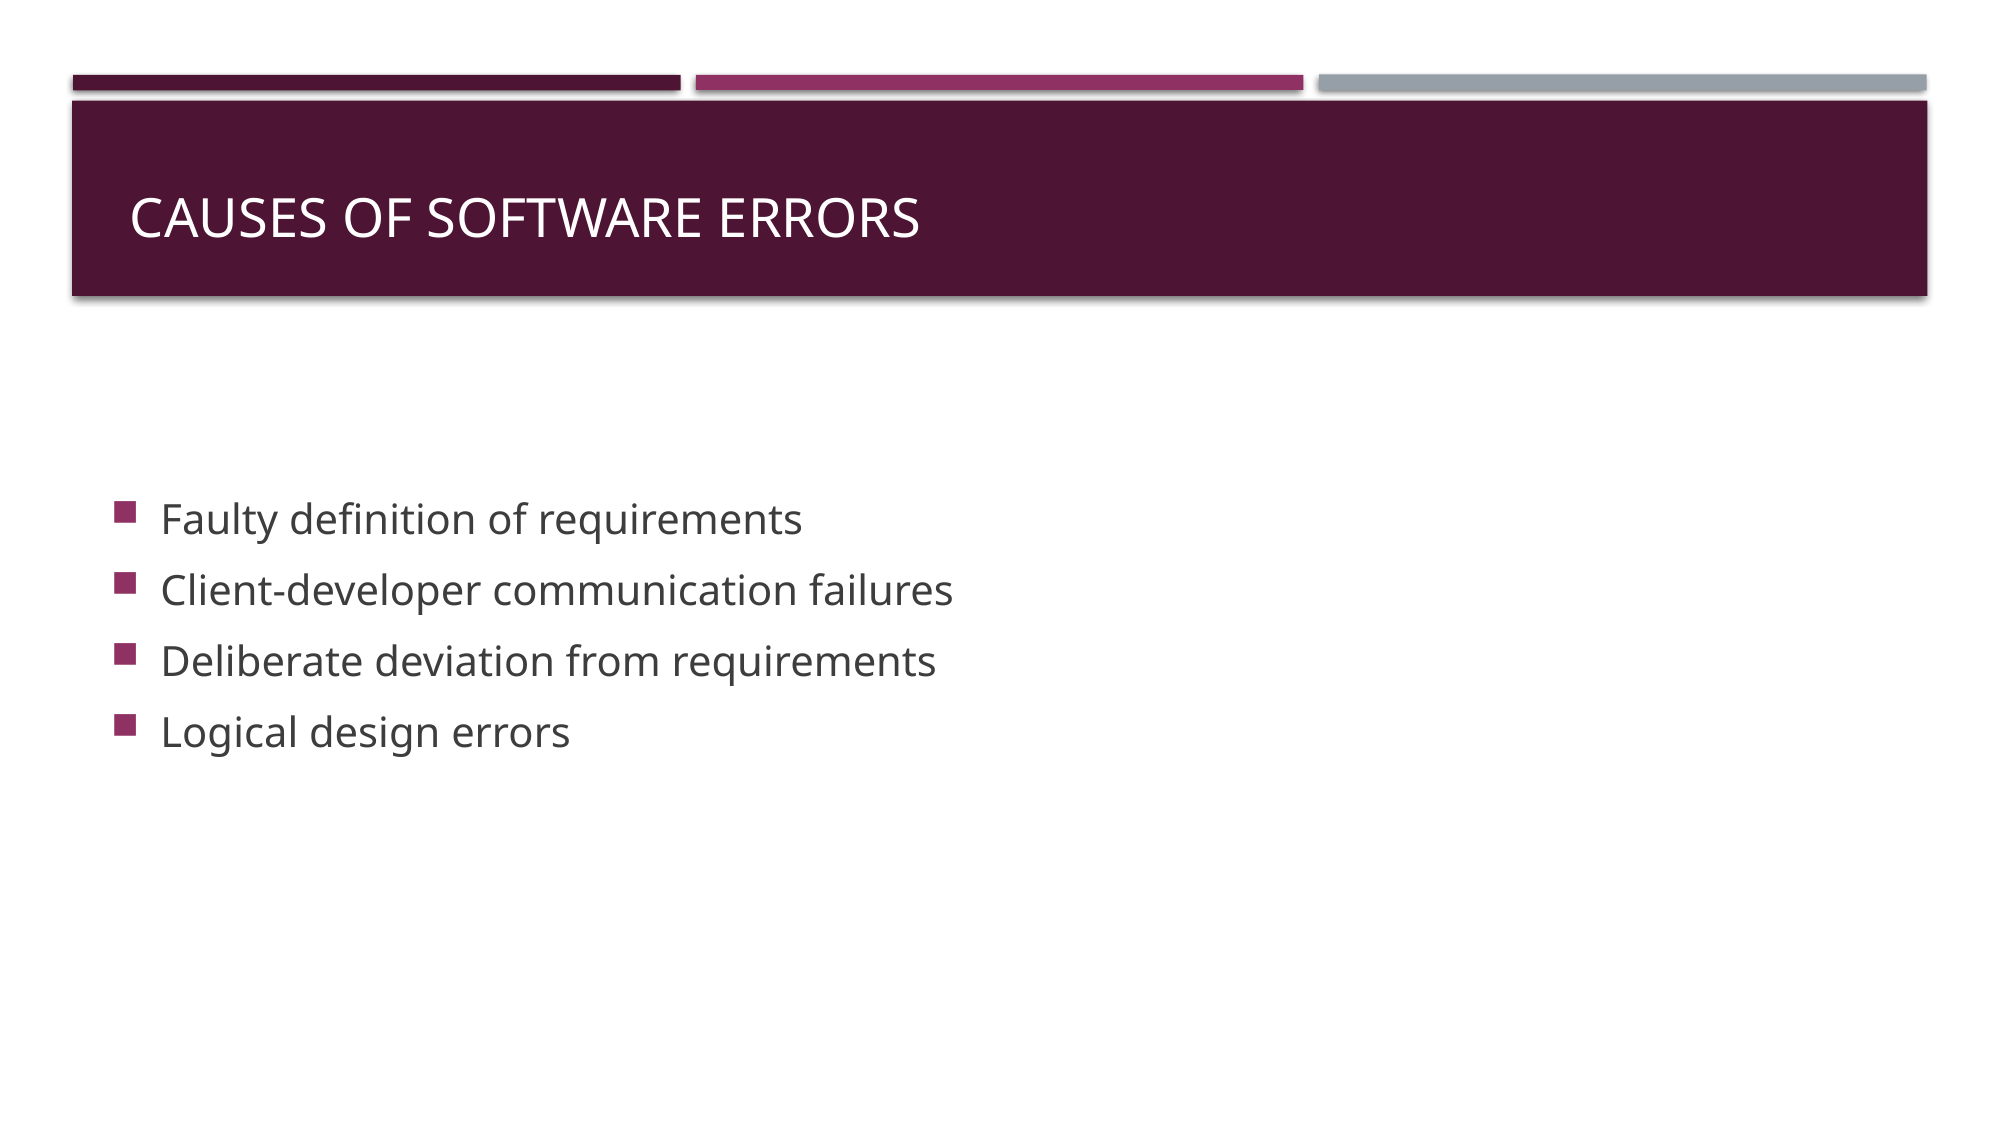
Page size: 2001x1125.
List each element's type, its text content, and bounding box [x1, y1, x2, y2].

title Causes of Software Errors [115, 148, 1571, 257]
list Faulty definition of requirements Client-developer communication failures Deliberate deviation from requirements Logical design errors [95, 357, 1905, 962]
